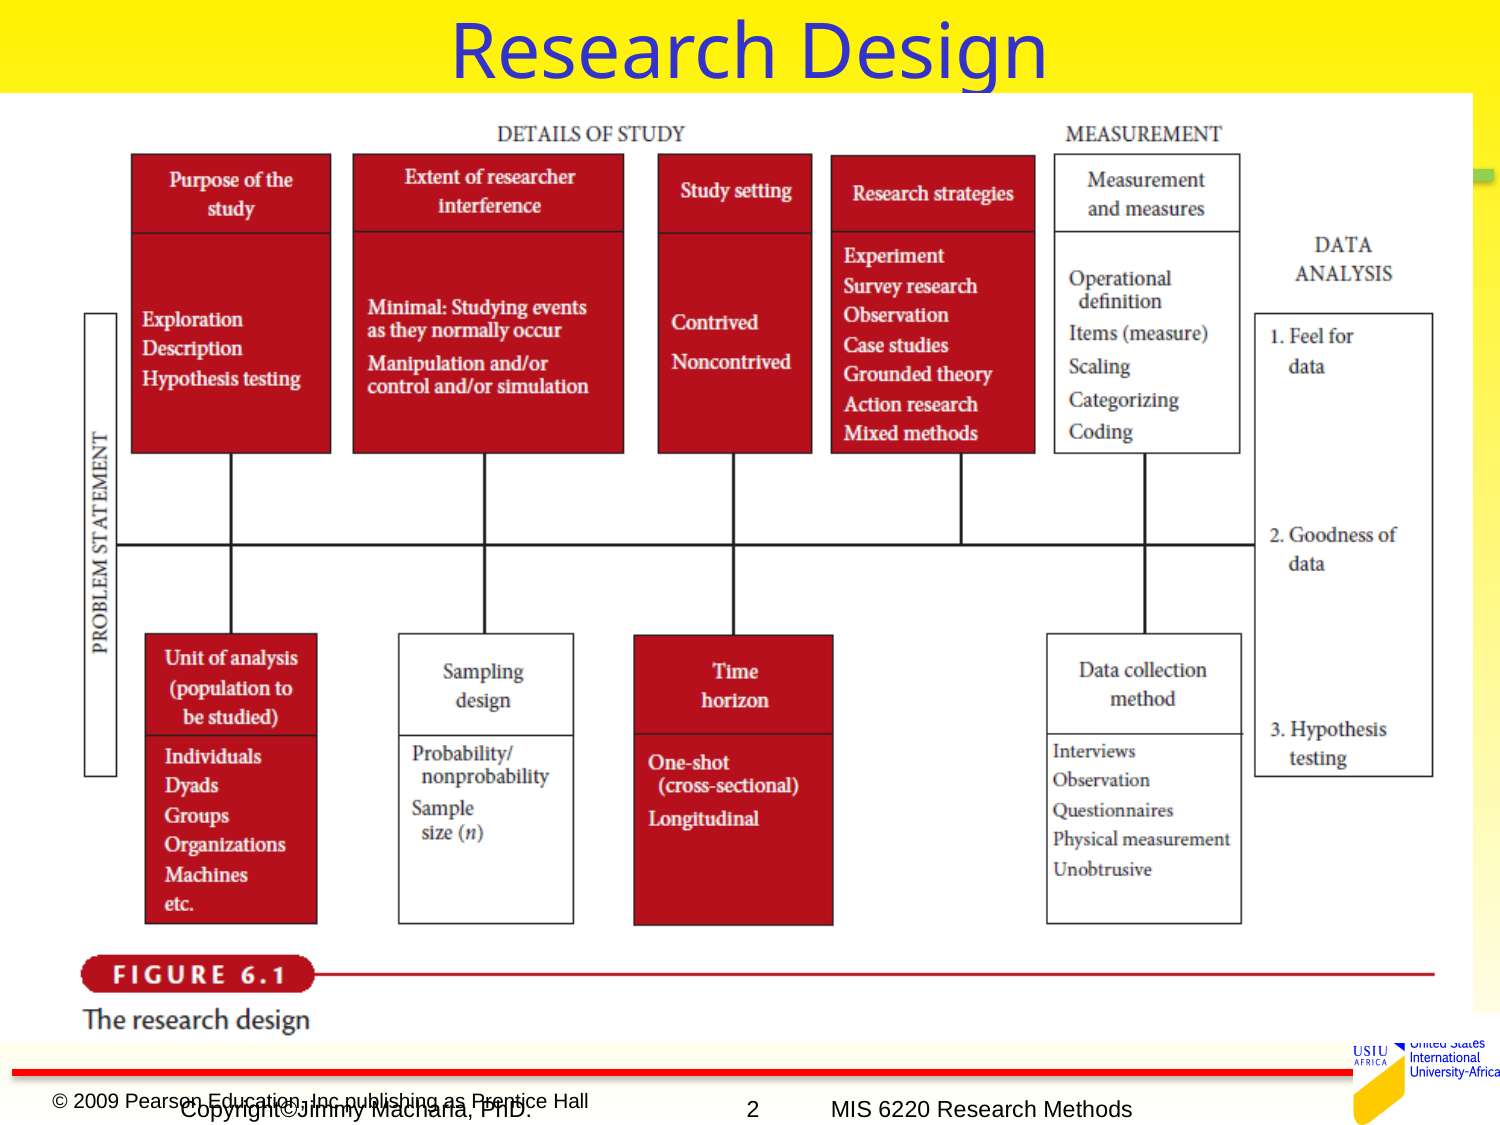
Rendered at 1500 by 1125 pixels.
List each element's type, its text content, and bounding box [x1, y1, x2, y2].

title Research Design [12, 24, 1488, 70]
picture [0, 93, 1500, 1125]
